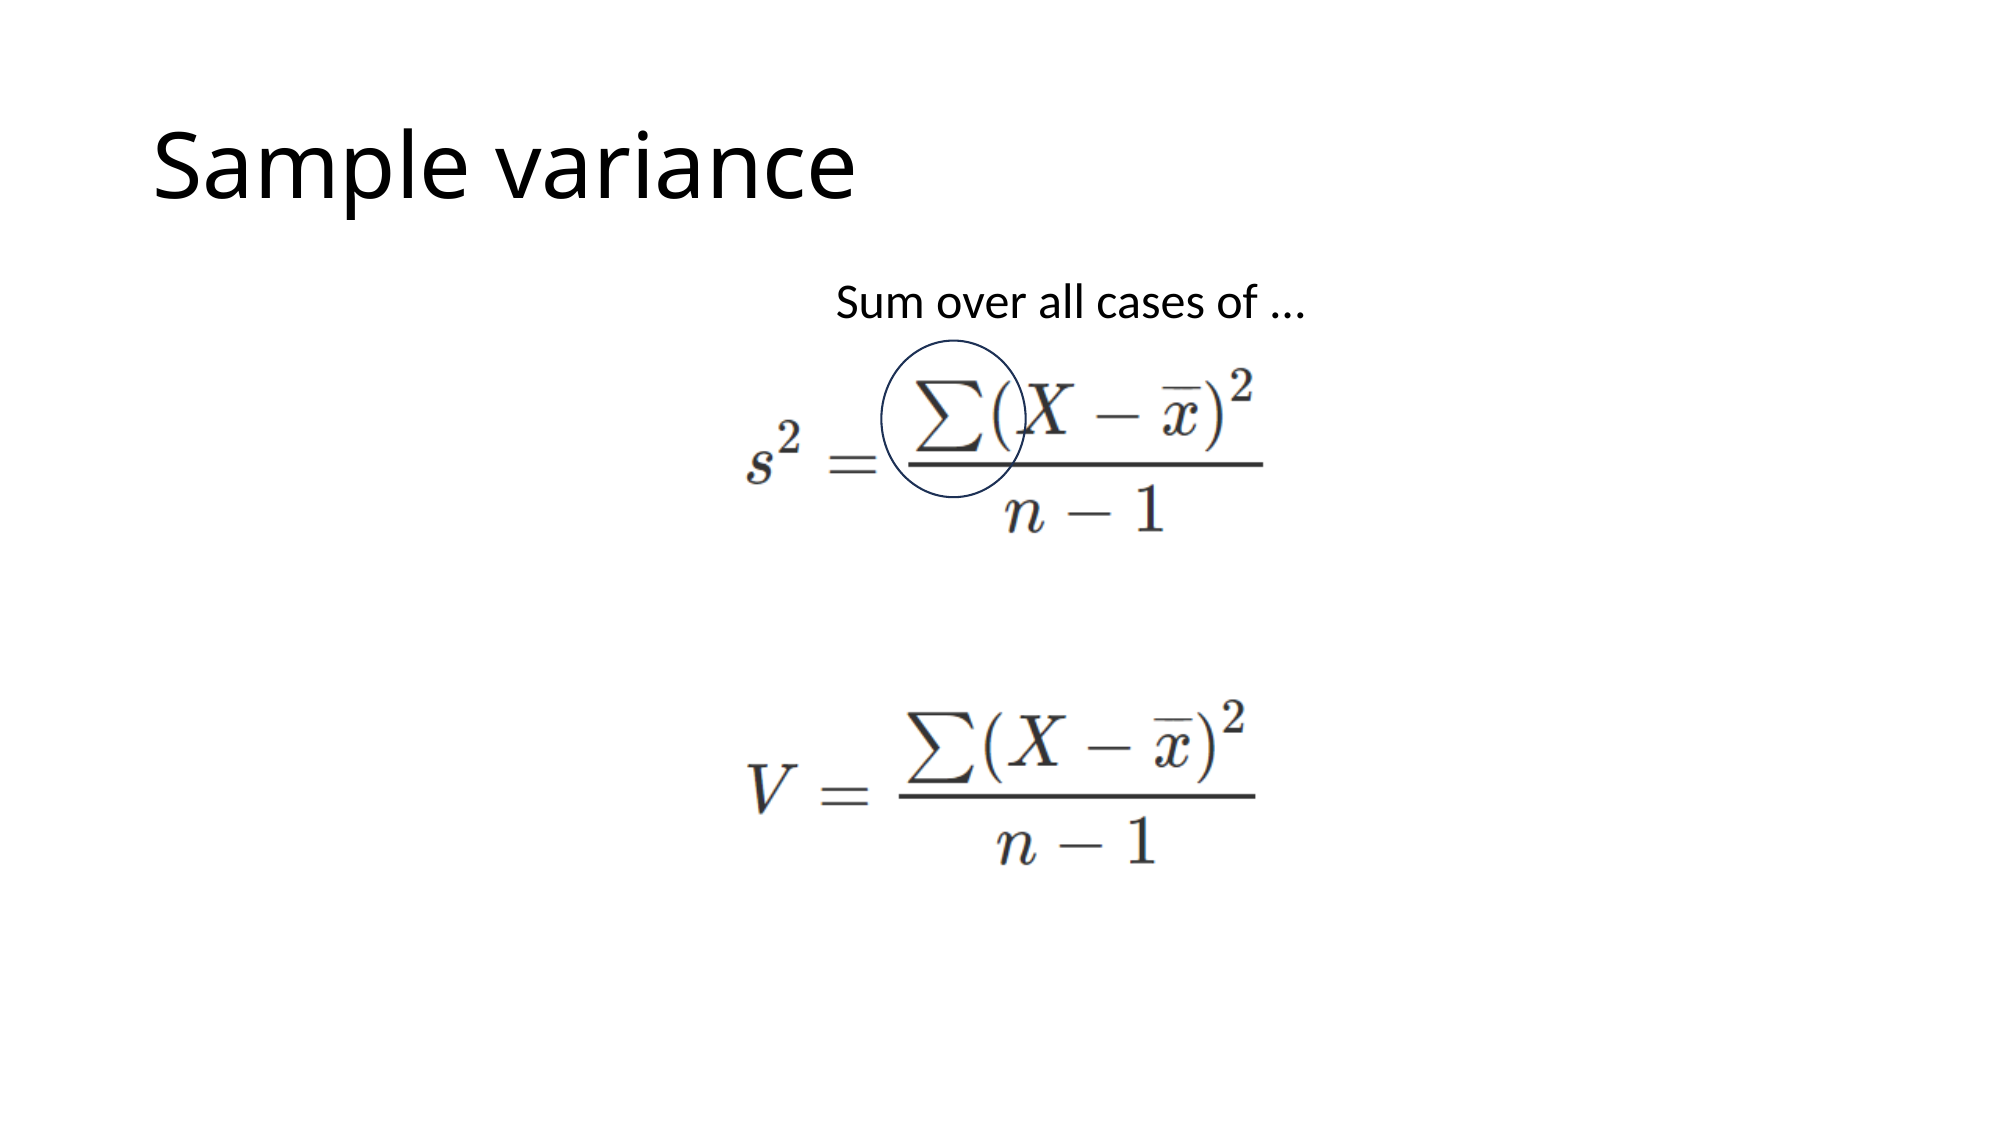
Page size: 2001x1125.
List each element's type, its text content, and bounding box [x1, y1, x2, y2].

picture [695, 340, 1304, 563]
picture [710, 673, 1290, 881]
text_box Sum over all cases of ... [821, 261, 1322, 337]
title Sample variance [137, 59, 1863, 278]
